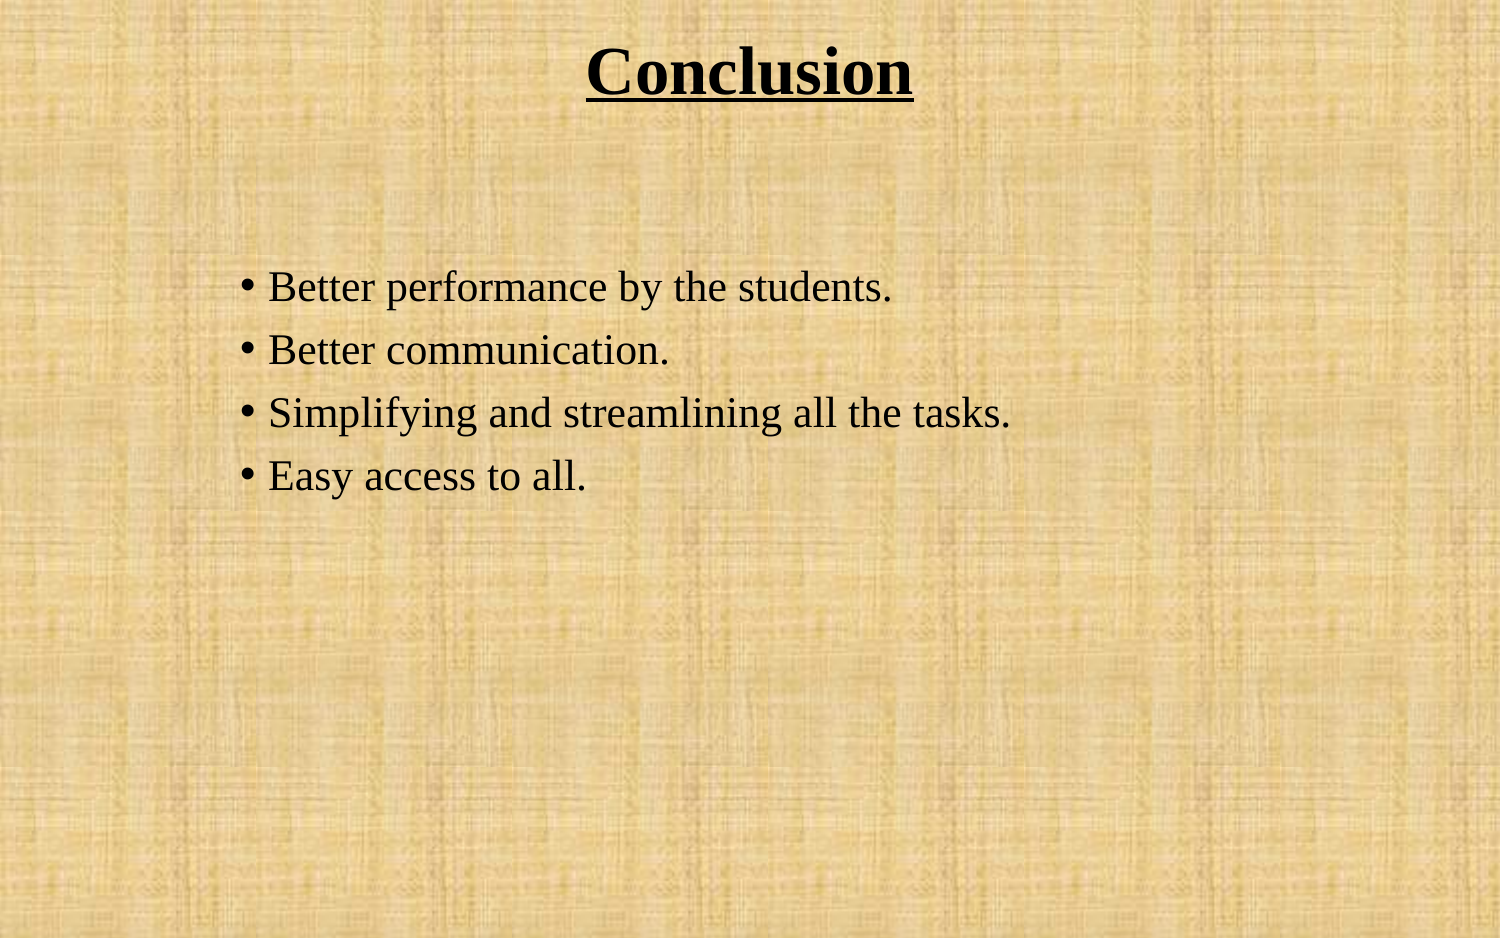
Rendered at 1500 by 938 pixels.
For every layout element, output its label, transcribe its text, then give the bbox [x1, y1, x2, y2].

list Better performance by the students. Better communication. Simplifying and streamlining all the tasks. Easy access to all. [225, 256, 1425, 844]
picture [0, 0, 1500, 938]
title Conclusion [75, 0, 1425, 150]
